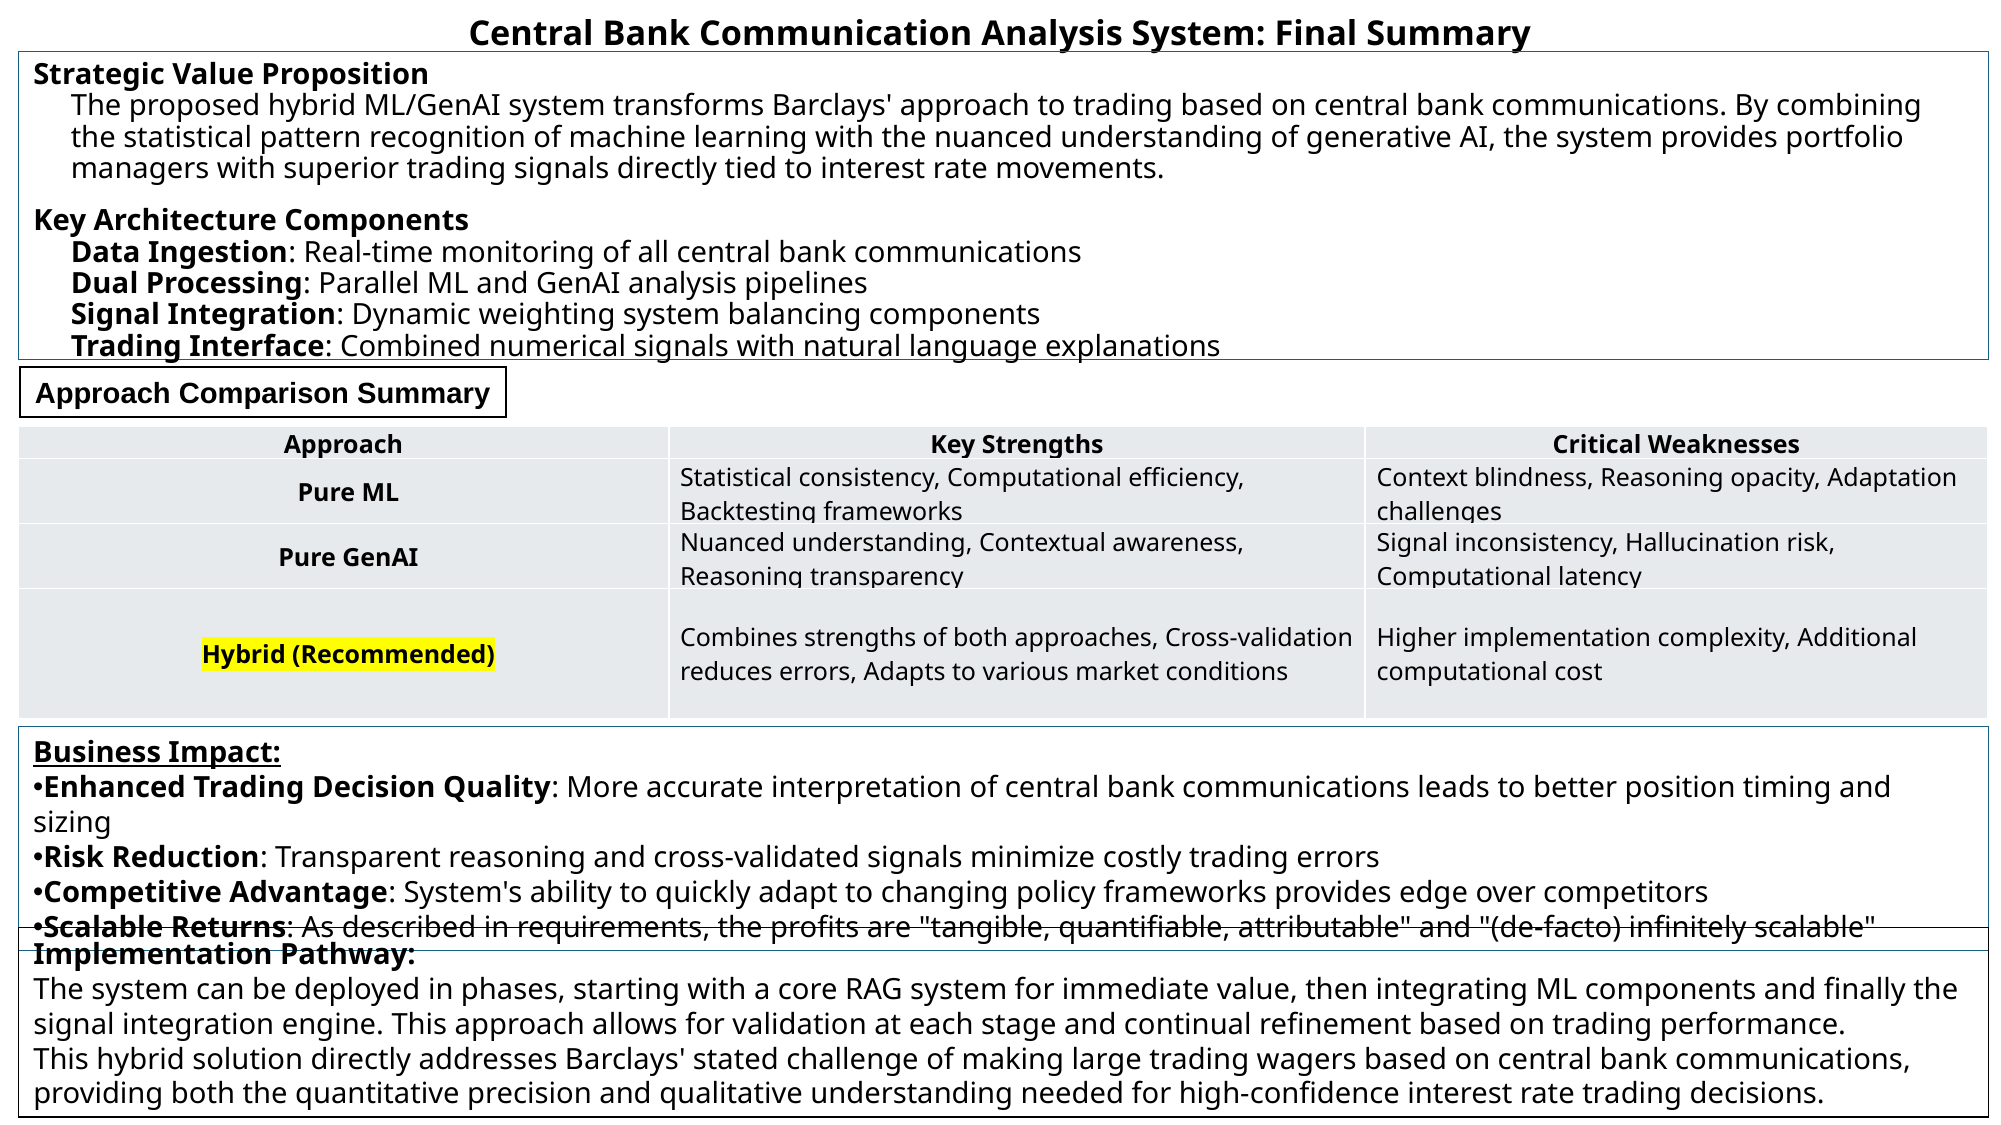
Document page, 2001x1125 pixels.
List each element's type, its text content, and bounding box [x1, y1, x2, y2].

text_box Implementation Pathway: The system can be deployed in phases, starting with a core RAG system for immediate value, then integrating ML components and finally the signal integration engine. This approach allows for validation at each stage and continual refinement based on trading performance. This hybrid solution directly addresses Barclays' stated challenge of making large trading wagers based on central bank communications, providing both the quantitative precision and qualitative understanding needed for high-confidence interest rate trading decisions. [18, 927, 1989, 1118]
table_cell Pure ML [19, 459, 668, 523]
text_box Business Impact: Enhanced Trading Decision Quality: More accurate interpretation of central bank communications leads to better position timing and sizing Risk Reduction: Transparent reasoning and cross-validated signals minimize costly trading errors Competitive Advantage: System's ability to quickly adapt to changing policy frameworks provides edge over competitors Scalable Returns: As described in requirements, the profits are "tangible, quantifiable, attributable" and "(de-facto) infinitely scalable" [18, 726, 1989, 927]
title Central Bank Communication Analysis System: Final Summary [137, 8, 1863, 51]
table_cell Pure GenAI [19, 524, 668, 588]
table_cell Combines strengths of both approaches, Cross-validation reduces errors, Adapts to various market conditions [670, 589, 1364, 718]
text_box Approach Comparison Summary [19, 367, 507, 418]
table_cell Signal inconsistency, Hallucination risk, Computational latency [1366, 524, 1987, 588]
table_cell Hybrid (Recommended) [19, 589, 668, 718]
table_header Key Strengths [670, 427, 1364, 458]
table_cell Context blindness, Reasoning opacity, Adaptation challenges [1366, 459, 1987, 523]
table_cell Higher implementation complexity, Additional computational cost [1366, 589, 1987, 718]
table_cell Statistical consistency, Computational efficiency, Backtesting frameworks [670, 459, 1364, 523]
list Strategic Value Proposition The proposed hybrid ML/GenAI system transforms Barclays' approach to trading based on central bank communications. By combining the statistical pattern recognition of machine learning with the nuanced understanding of generative AI, the system provides portfolio managers with superior trading signals directly tied to interest rate movements. Key Architecture Components Data Ingestion: Real-time monitoring of all central bank communications Dual Processing: Parallel ML and GenAI analysis pipelines Signal Integration: Dynamic weighting system balancing components Trading Interface: Combined numerical signals with natural language explanations [18, 51, 1989, 360]
table_cell Nuanced understanding, Contextual awareness, Reasoning transparency [670, 524, 1364, 588]
table_header Approach [19, 427, 668, 458]
table_header Critical Weaknesses [1366, 427, 1987, 458]
